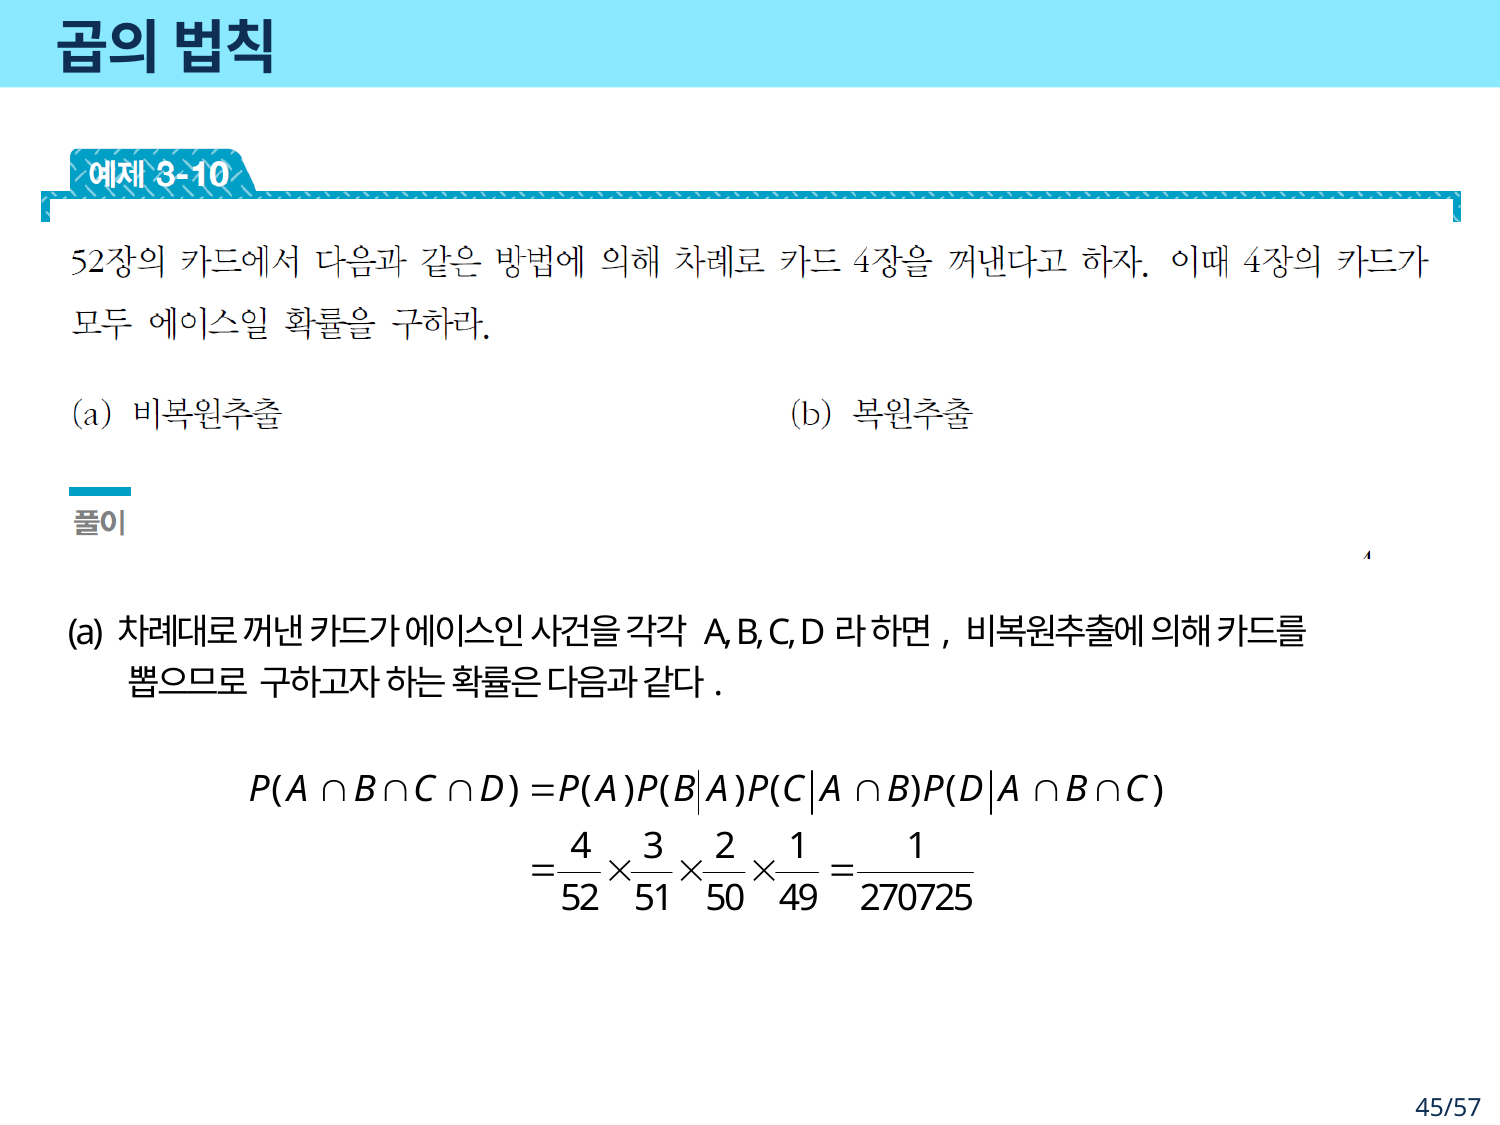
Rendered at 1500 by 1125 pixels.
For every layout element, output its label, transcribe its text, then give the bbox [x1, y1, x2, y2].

title 곱의 법칙 [40, 5, 1288, 84]
text_box (a) 차례대로 꺼낸 카드가 에이스인 사건을 각각 A, B, C, D라 하면, 비복원추출에 의해 카드를 뽑으므로 구하고자 하는 확률은 다음과 같다. [53, 592, 1425, 710]
picture [26, 123, 1467, 559]
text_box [242, 764, 1172, 918]
